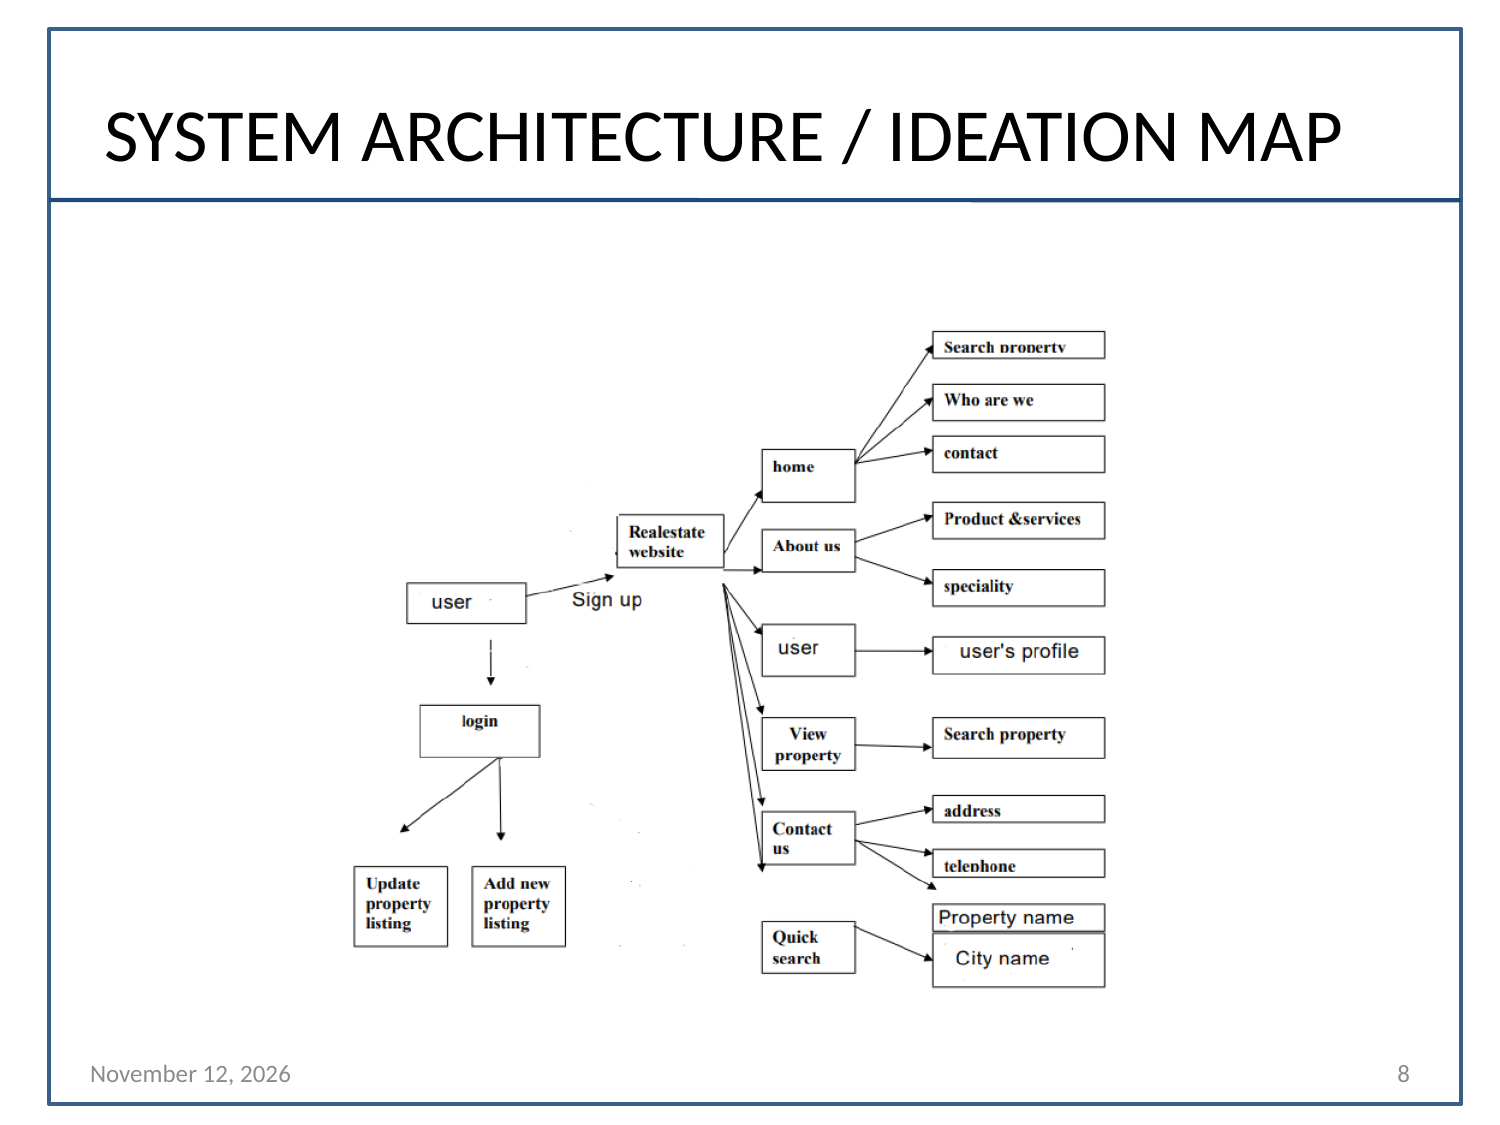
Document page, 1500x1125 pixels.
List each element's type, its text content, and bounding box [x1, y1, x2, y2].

slide_number 8 [1074, 1042, 1425, 1103]
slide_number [75, 1042, 425, 1103]
title SYSTEM ARCHITECTURE / IDEATION MAP [49, 37, 1399, 225]
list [333, 262, 1167, 1006]
